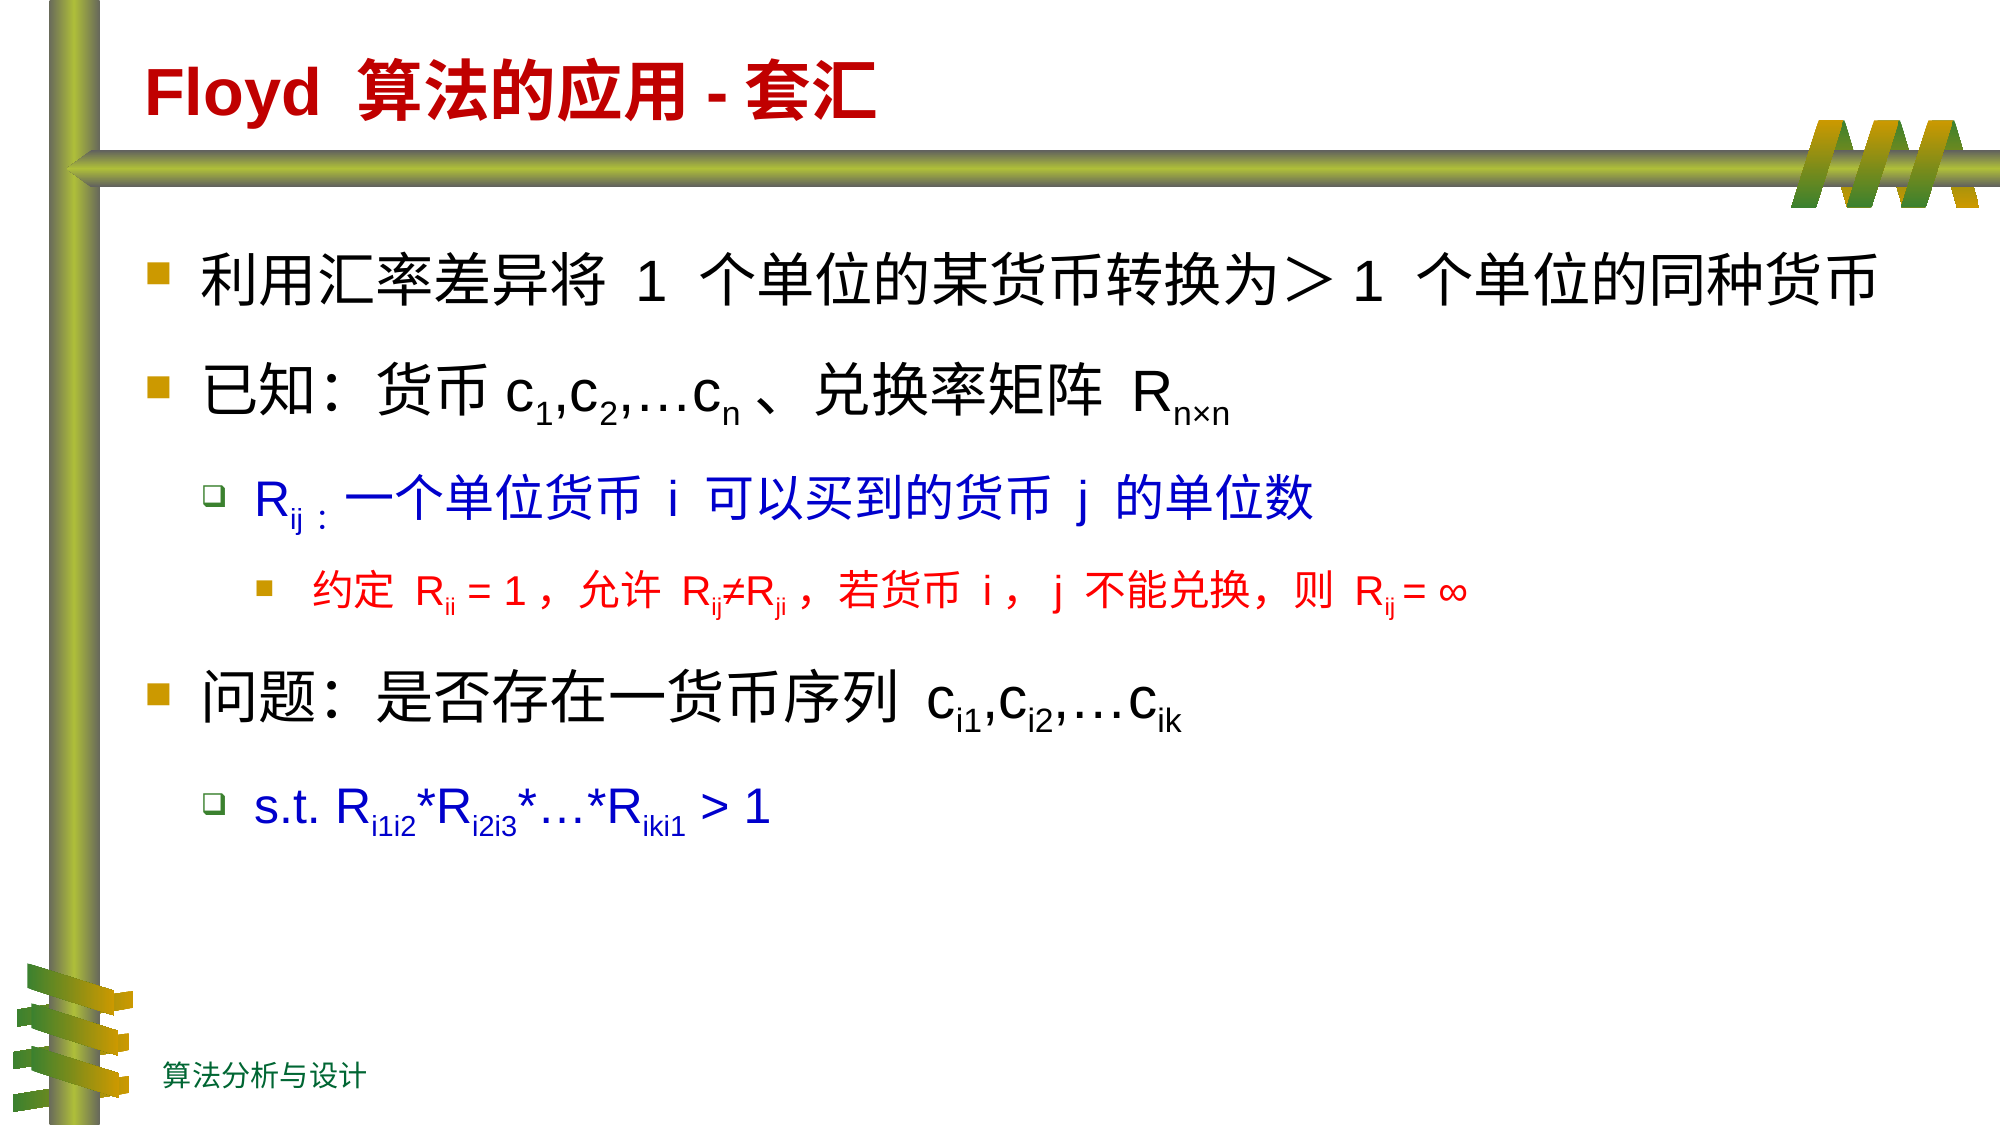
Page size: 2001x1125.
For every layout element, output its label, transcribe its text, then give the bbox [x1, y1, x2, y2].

list 利用汇率差异将 1 个单位的某货币转换为＞1 个单位的同种货币 已知：货币c1,c2,…cn、兑换率矩阵 Rn×n Rij：一个单位货币 i 可以买到的货币 j 的单位数 约定 Rii = 1，允许 Rij≠Rji，若货币 i，j 不能兑换，则 Rij = ∞ 问题：是否存在一货币序列 ci1,ci2,…cik s.t. Ri1i2*Ri2i3*…*Riki1 > 1 [129, 200, 1954, 1006]
footer 算法分析与设计 [147, 1046, 782, 1101]
title Floyd 算法的应用-套汇 [129, 33, 1951, 137]
